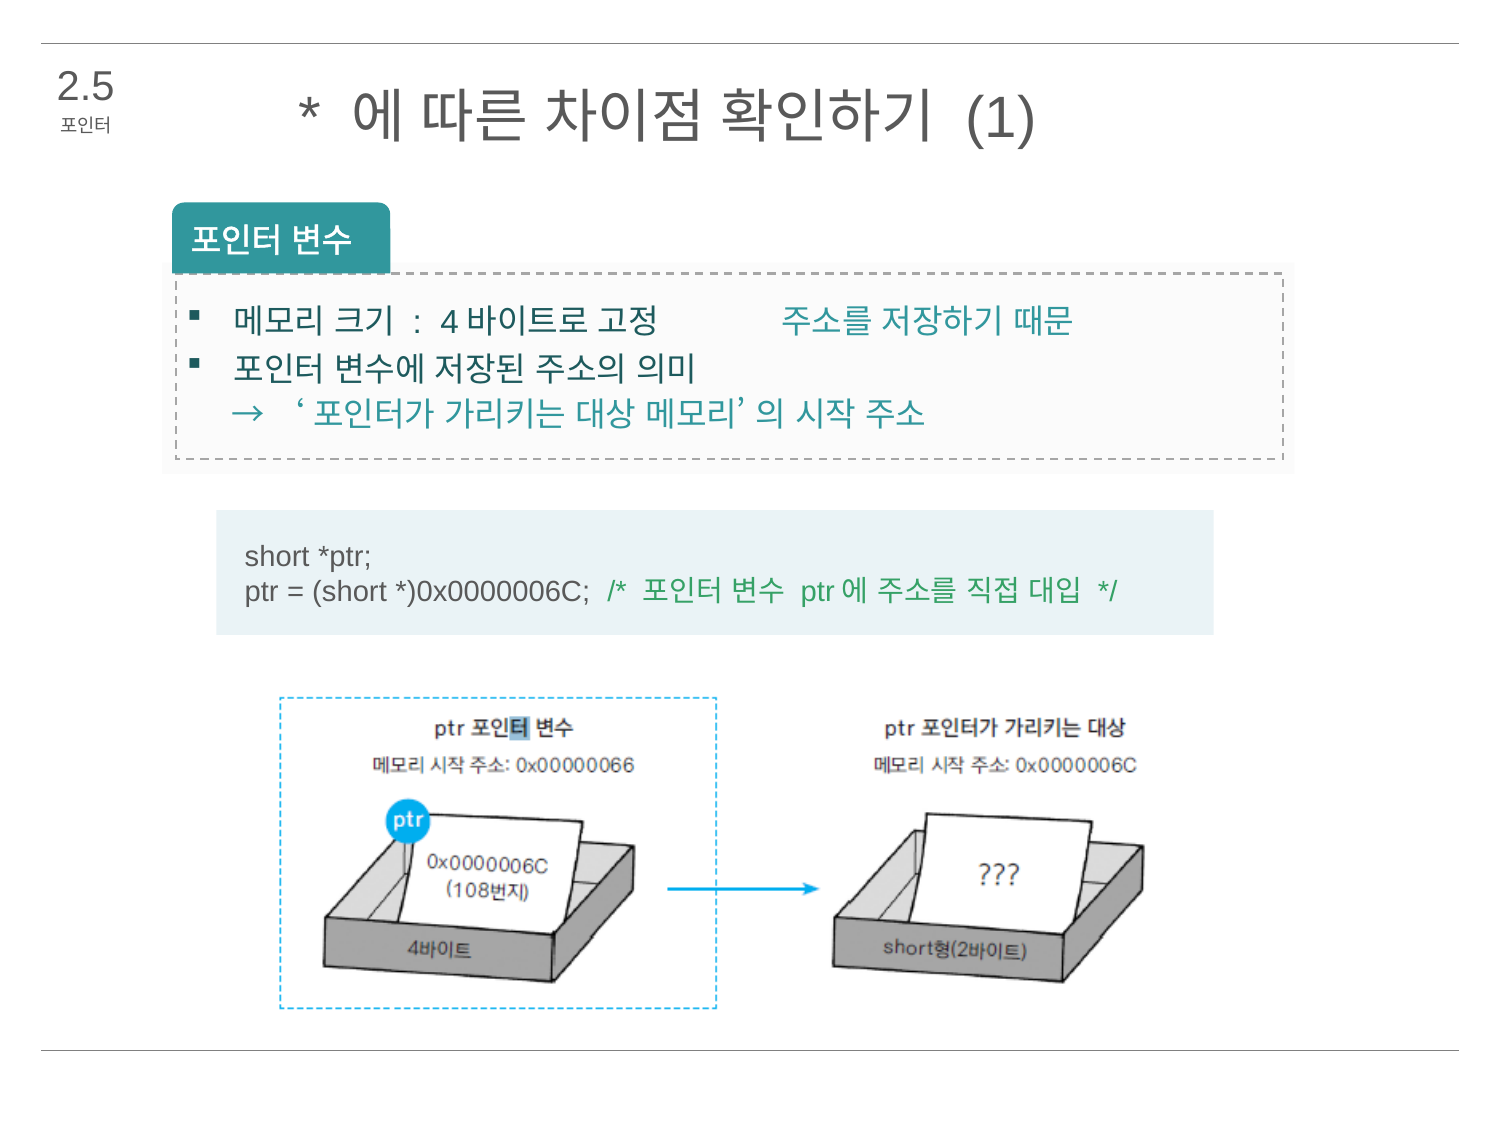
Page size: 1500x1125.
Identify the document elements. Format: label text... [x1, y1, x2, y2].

text_box short *ptr; ptr = (short *)0x0000006C; /* 포인터 변수 ptr에 주소를 직접 대입 */ [229, 529, 1201, 615]
text_box [215, 509, 1215, 636]
picture [267, 691, 1169, 1019]
text_box [161, 262, 1296, 475]
text_box [175, 272, 1284, 460]
text_box → ‘포인터가 가리키는 대상 메모리’ 의 시작 주소 [216, 385, 1036, 441]
text_box 포인터 변수 [175, 211, 391, 266]
text_box 주소를 저장하기 때문 [766, 292, 1090, 348]
text_box 포인터 [45, 106, 127, 144]
text_box [171, 201, 392, 275]
text_box * 에 따른 차이점 확인하기 (1) [283, 71, 1052, 157]
text_box 2.5 [41, 51, 130, 117]
text_box 메모리 크기 : 4바이트로 고정 포인터 변수에 저장된 주소의 의미 [1283, 284, 1291, 395]
